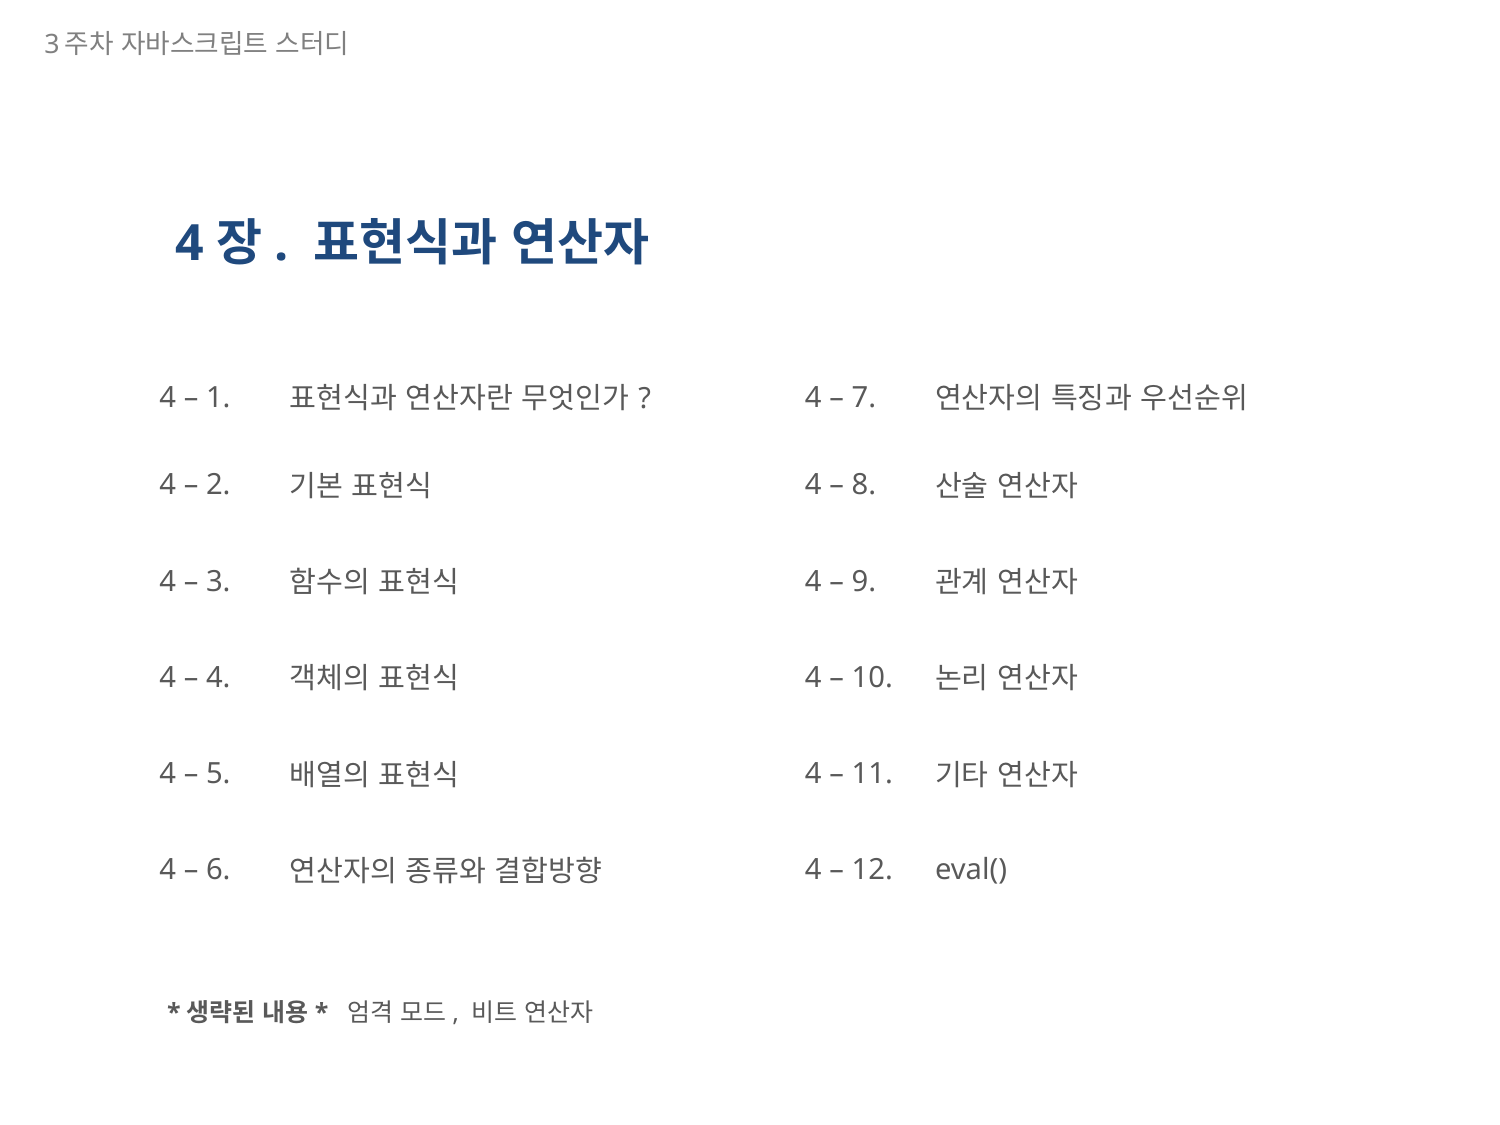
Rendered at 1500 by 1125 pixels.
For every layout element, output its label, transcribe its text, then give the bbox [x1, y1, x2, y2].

table_cell 배열의 표현식 [289, 724, 781, 820]
title 3주차 자바스크립트 스터디 [29, 19, 479, 67]
table_cell 기본 표현식 [289, 435, 781, 531]
table_cell 4 – 2. [159, 435, 289, 531]
table_cell 4 – 3. [159, 531, 289, 628]
table_cell 4 – 5. [159, 724, 289, 820]
table_cell 4 – 8. [805, 435, 935, 531]
table_cell 4 – 4. [159, 628, 289, 724]
table_cell 기타 연산자 [935, 724, 1427, 820]
table_cell 함수의 표현식 [289, 531, 781, 628]
table_cell 객체의 표현식 [289, 628, 781, 724]
table_header 연산자의 특징과 우선순위 [935, 356, 1427, 435]
table_cell 연산자의 종류와 결합방향 [289, 820, 781, 917]
table_header 4 – 7. [805, 356, 935, 435]
table_cell 4 – 6. [159, 820, 289, 917]
table_cell 산술 연산자 [935, 435, 1427, 531]
table_cell eval() [935, 820, 1427, 917]
table_cell 관계 연산자 [935, 531, 1427, 628]
table_cell 4 – 12. [805, 820, 935, 917]
table_header 4 – 1. [159, 356, 289, 435]
text_box 4장. 표현식과 연산자 [161, 203, 665, 278]
table_header 표현식과 연산자란 무엇인가? [289, 356, 781, 435]
table_cell 4 – 10. [805, 628, 935, 724]
text_box *생략된 내용* 엄격 모드, 비트 연산자 [152, 989, 609, 1035]
table_cell 4 – 11. [805, 724, 935, 820]
table_cell 논리 연산자 [935, 628, 1427, 724]
table_cell 4 – 9. [805, 531, 935, 628]
